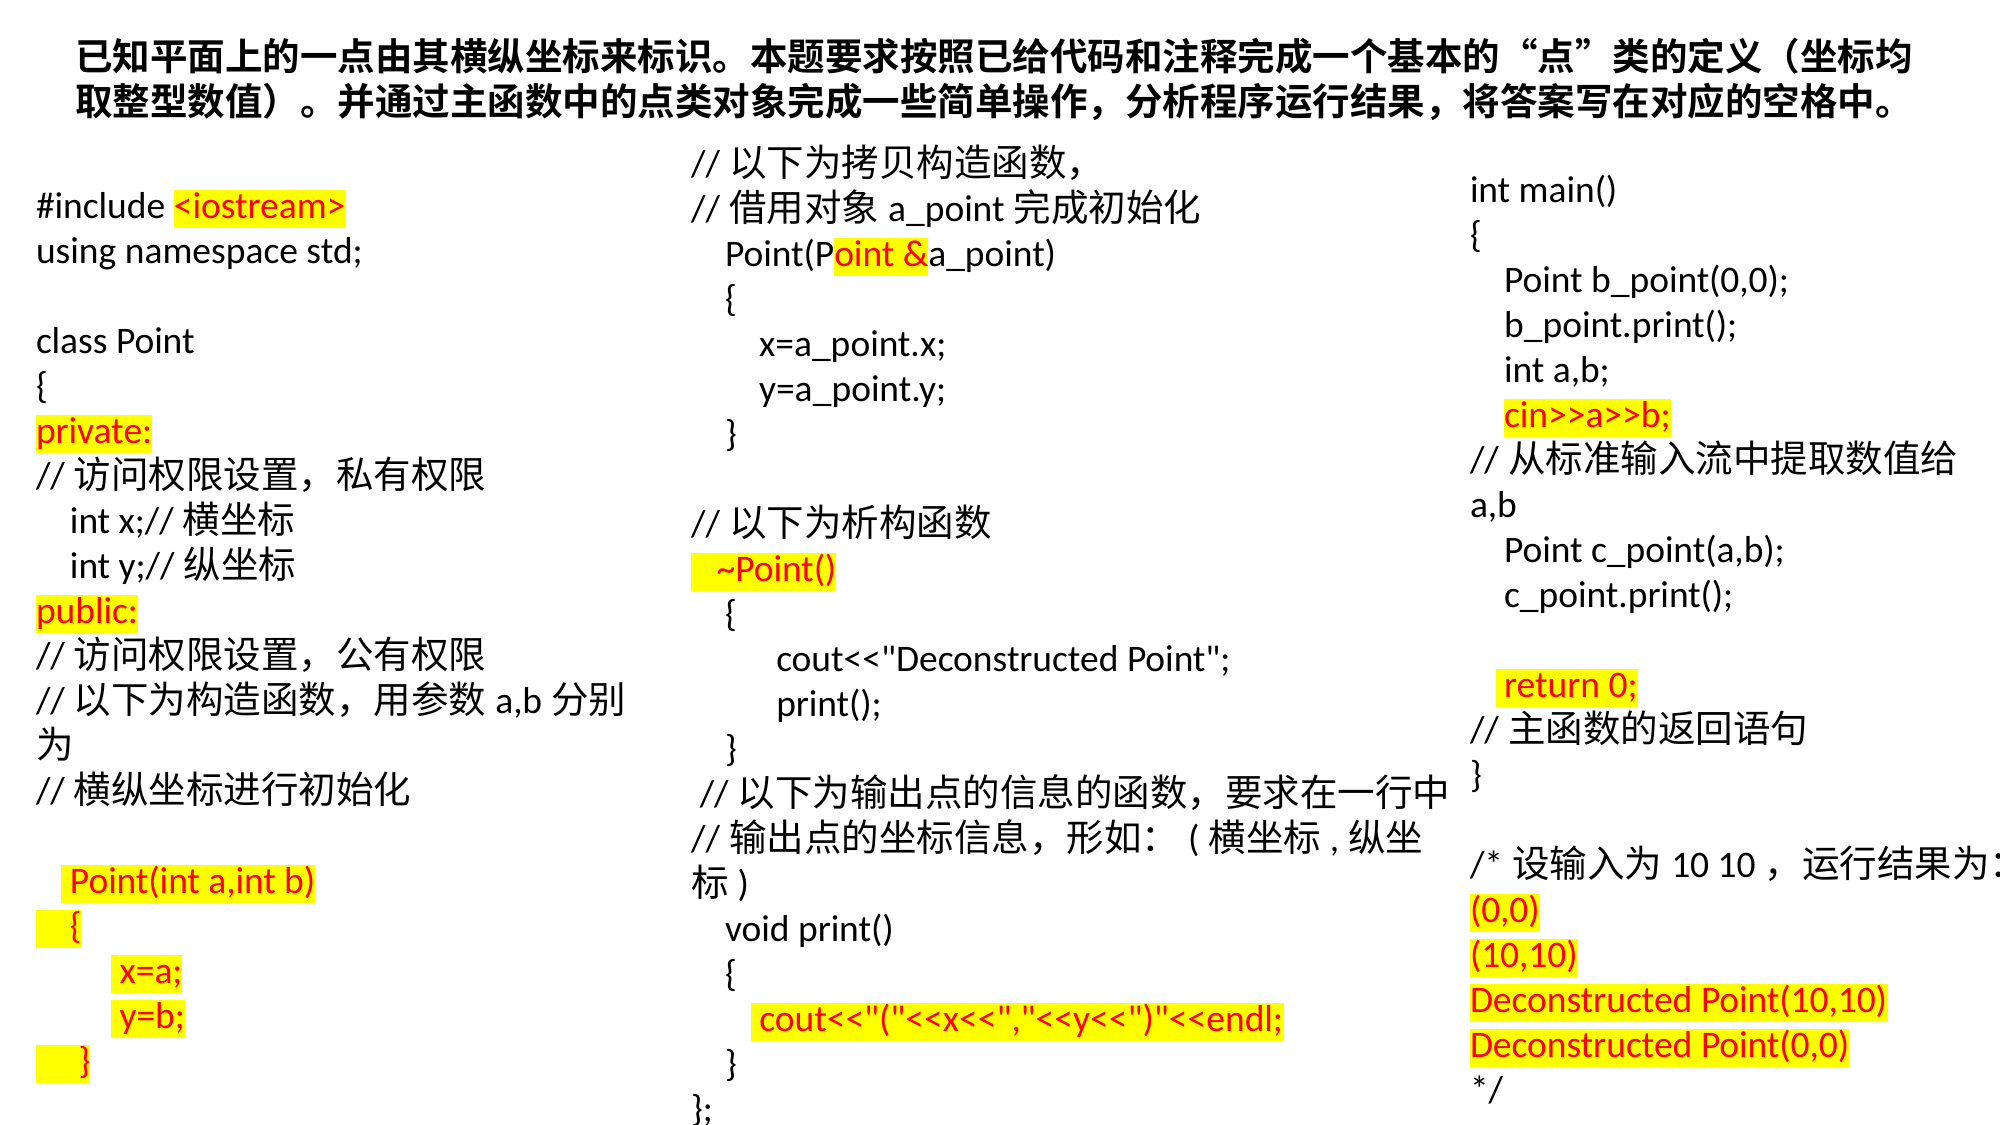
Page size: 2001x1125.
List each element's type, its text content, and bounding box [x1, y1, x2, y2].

text_box //以下为拷贝构造函数， //借用对象a_point完成初始化 Point(Point &a_point) { x=a_point.x; y=a_point.y; } //以下为析构函数 ~Point() { cout<<"Deconstructed Point"; print(); } //以下为输出点的信息的函数，要求在一行中 //输出点的坐标信息，形如：(横坐标,纵坐标) void print() { cout<<"("<<x<<","<<y<<")"<<endl; } }; [676, 131, 1469, 1125]
text_box 已知平面上的一点由其横纵坐标来标识。本题要求按照已给代码和注释完成一个基本的“点”类的定义（坐标均取整型数值）。并通过主函数中的点类对象完成一些简单操作，分析程序运行结果，将答案写在对应的空格中。 [60, 25, 1940, 131]
text_box int main() { Point b_point(0,0); b_point.print(); int a,b; cin>>a>>b; //从标准输入流中提取数值给a,b Point c_point(a,b); c_point.print(); return 0; //主函数的返回语句 } /*设输入为10 10，运行结果为： (0,0) (10,10) Deconstructed Point(10,10) Deconstructed Point(0,0) */ [1455, 157, 2000, 1118]
text_box #include <iostream> using namespace std; class Point { private: //访问权限设置，私有权限 int x;//横坐标 int y;//纵坐标 public: //访问权限设置，公有权限 //以下为构造函数，用参数a,b分别为 //横纵坐标进行初始化 Point(int a,int b) { x=a; y=b; } [21, 173, 676, 1020]
